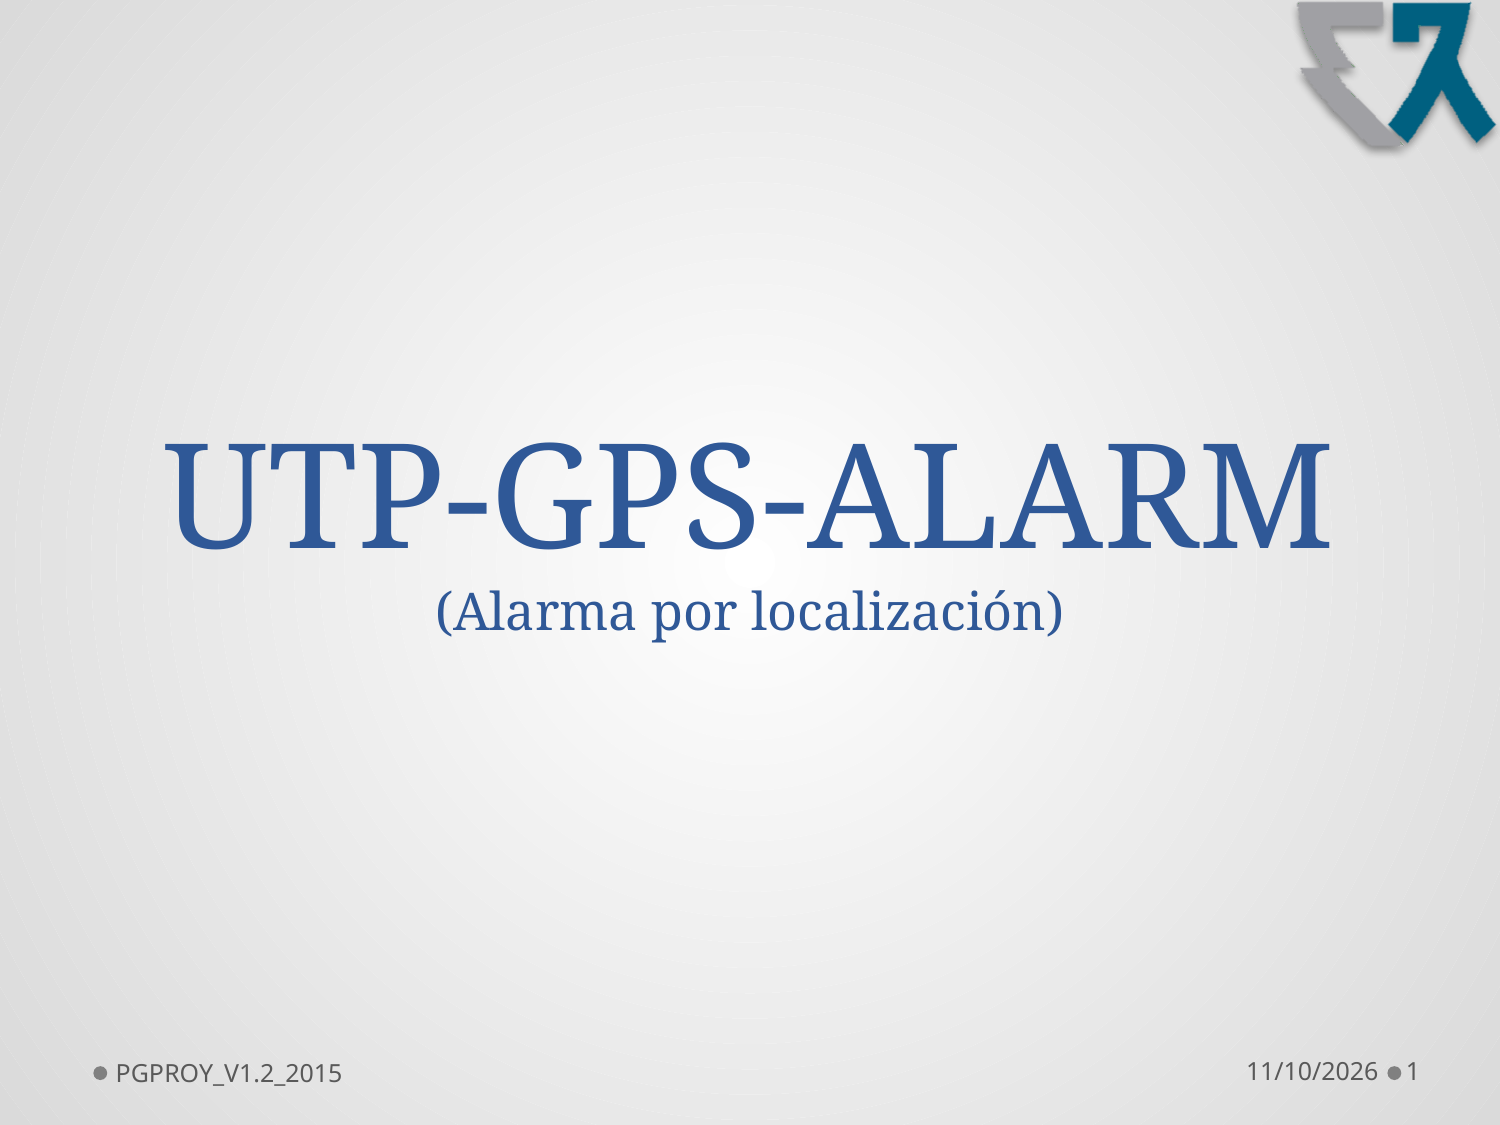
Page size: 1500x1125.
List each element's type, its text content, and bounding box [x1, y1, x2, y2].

footer PGPROY_V1.2_2015 [108, 1042, 703, 1103]
picture [1292, 0, 1500, 150]
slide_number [1043, 1042, 1386, 1103]
slide_number 1 [1401, 1042, 1494, 1103]
text_box UTP-GPS-ALARM (Alarma por localización) [0, 395, 1500, 657]
